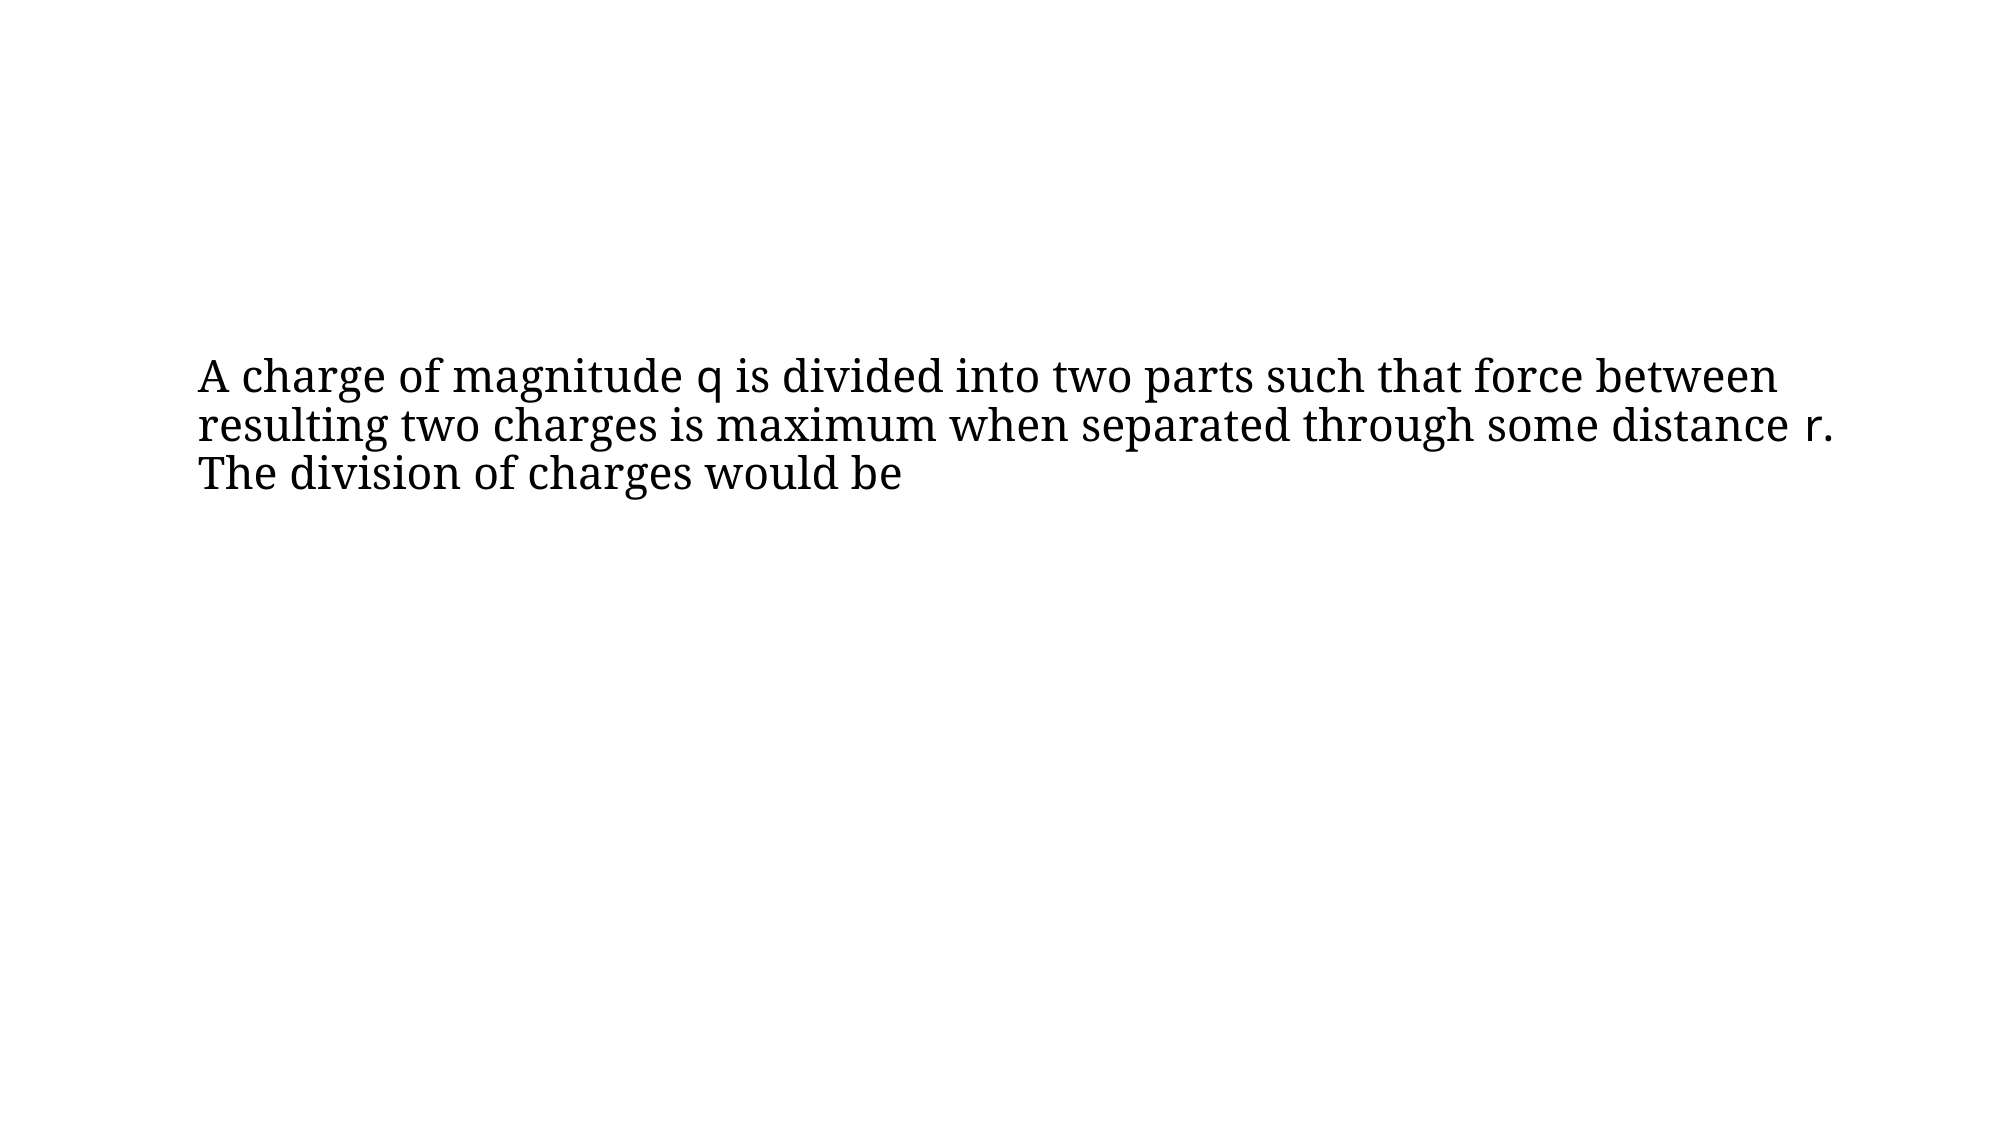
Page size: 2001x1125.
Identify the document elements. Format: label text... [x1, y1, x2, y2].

title A charge of magnitude q is divided into two parts such that force between resulting two charges is maximum when separated through some distance r. The division of charges would be [182, 345, 1908, 563]
